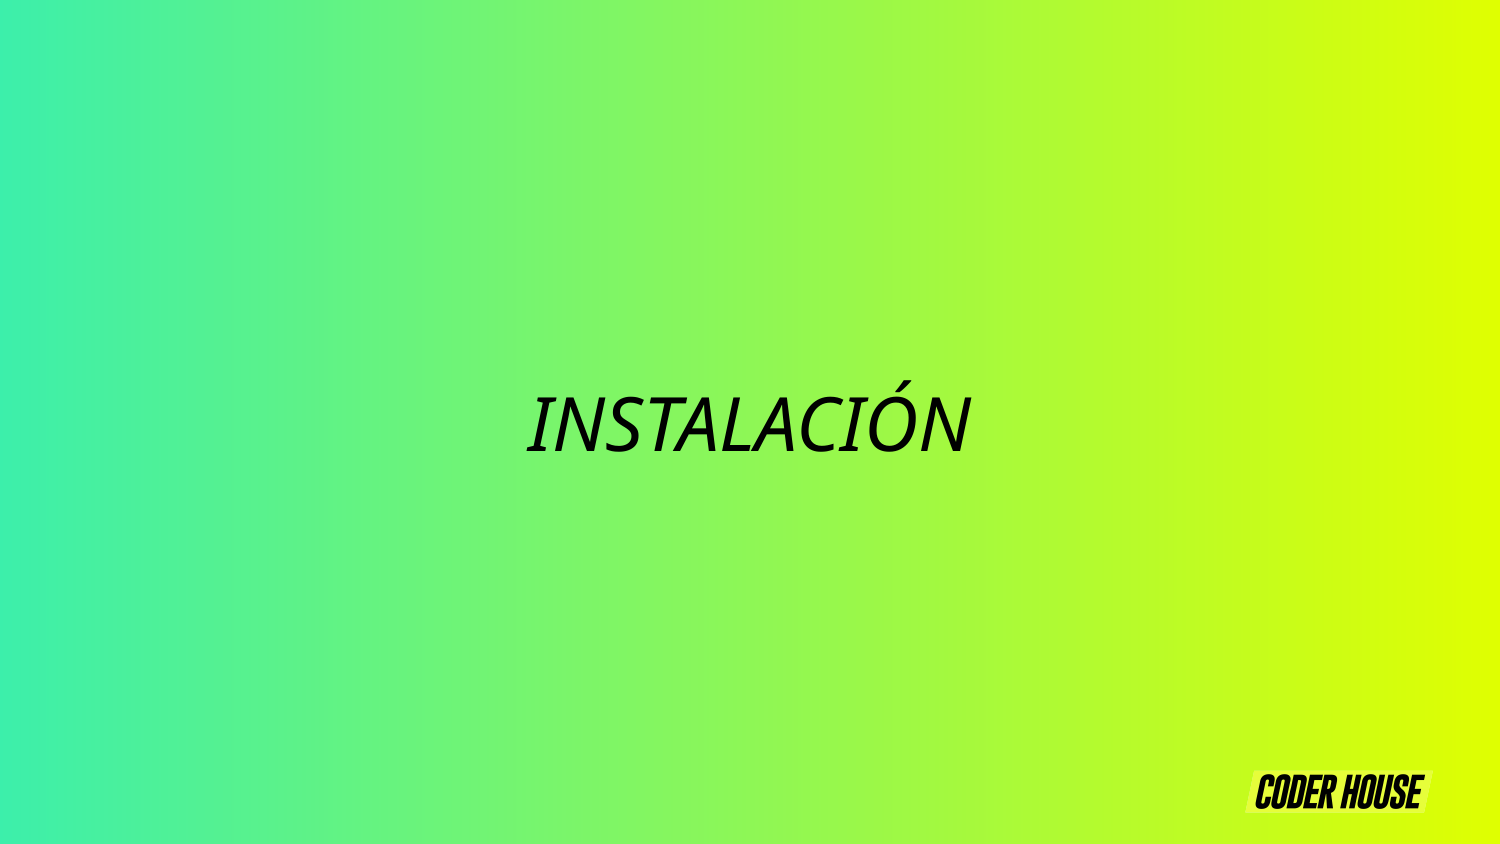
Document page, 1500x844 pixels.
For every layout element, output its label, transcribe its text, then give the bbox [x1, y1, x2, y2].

picture [1241, 764, 1437, 819]
text_box INSTALACIÓN [212, 340, 1288, 503]
